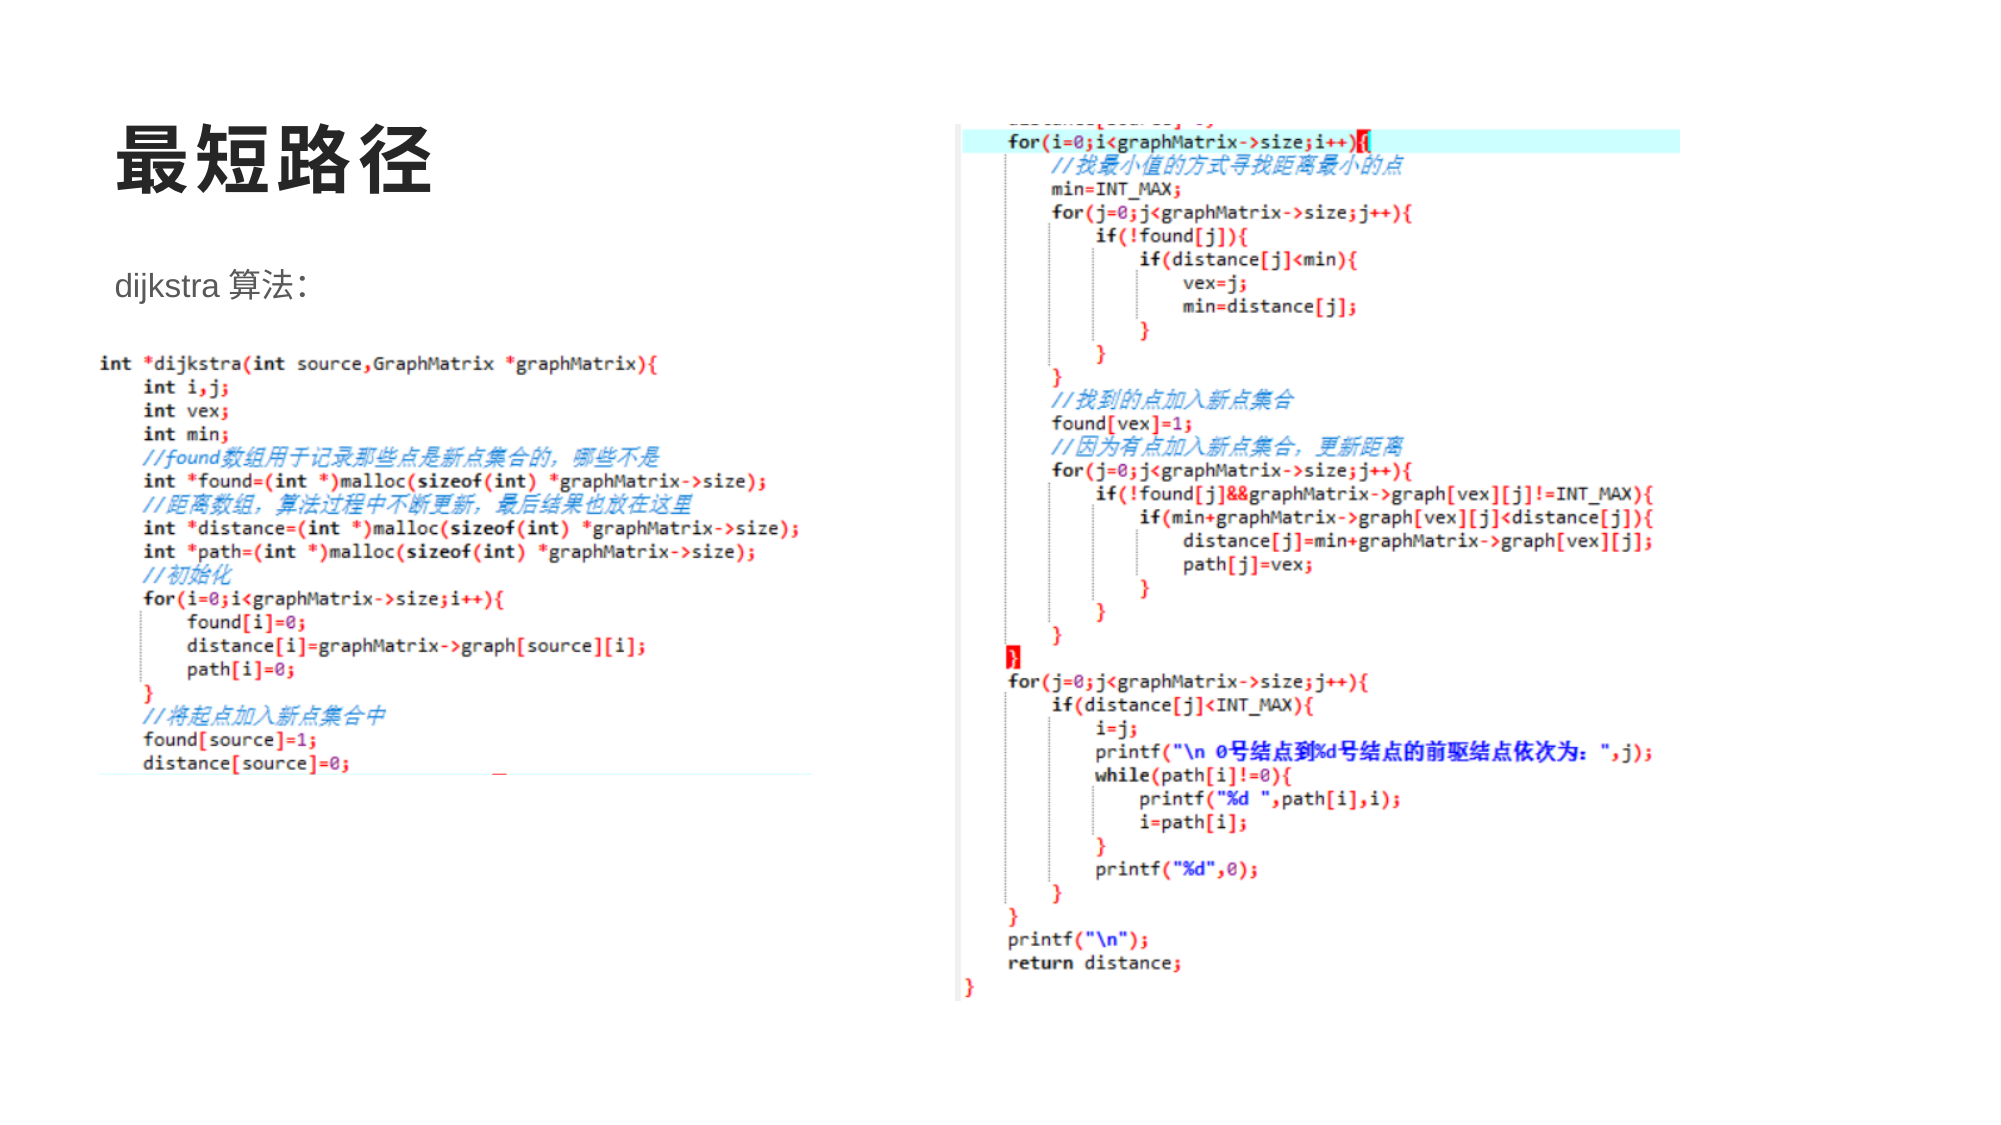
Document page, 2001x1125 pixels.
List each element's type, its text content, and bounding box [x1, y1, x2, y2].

picture [99, 350, 812, 775]
title 最短路径 [99, 99, 1900, 216]
list dijkstra算法： [99, 244, 1900, 1026]
picture [955, 124, 1680, 1001]
